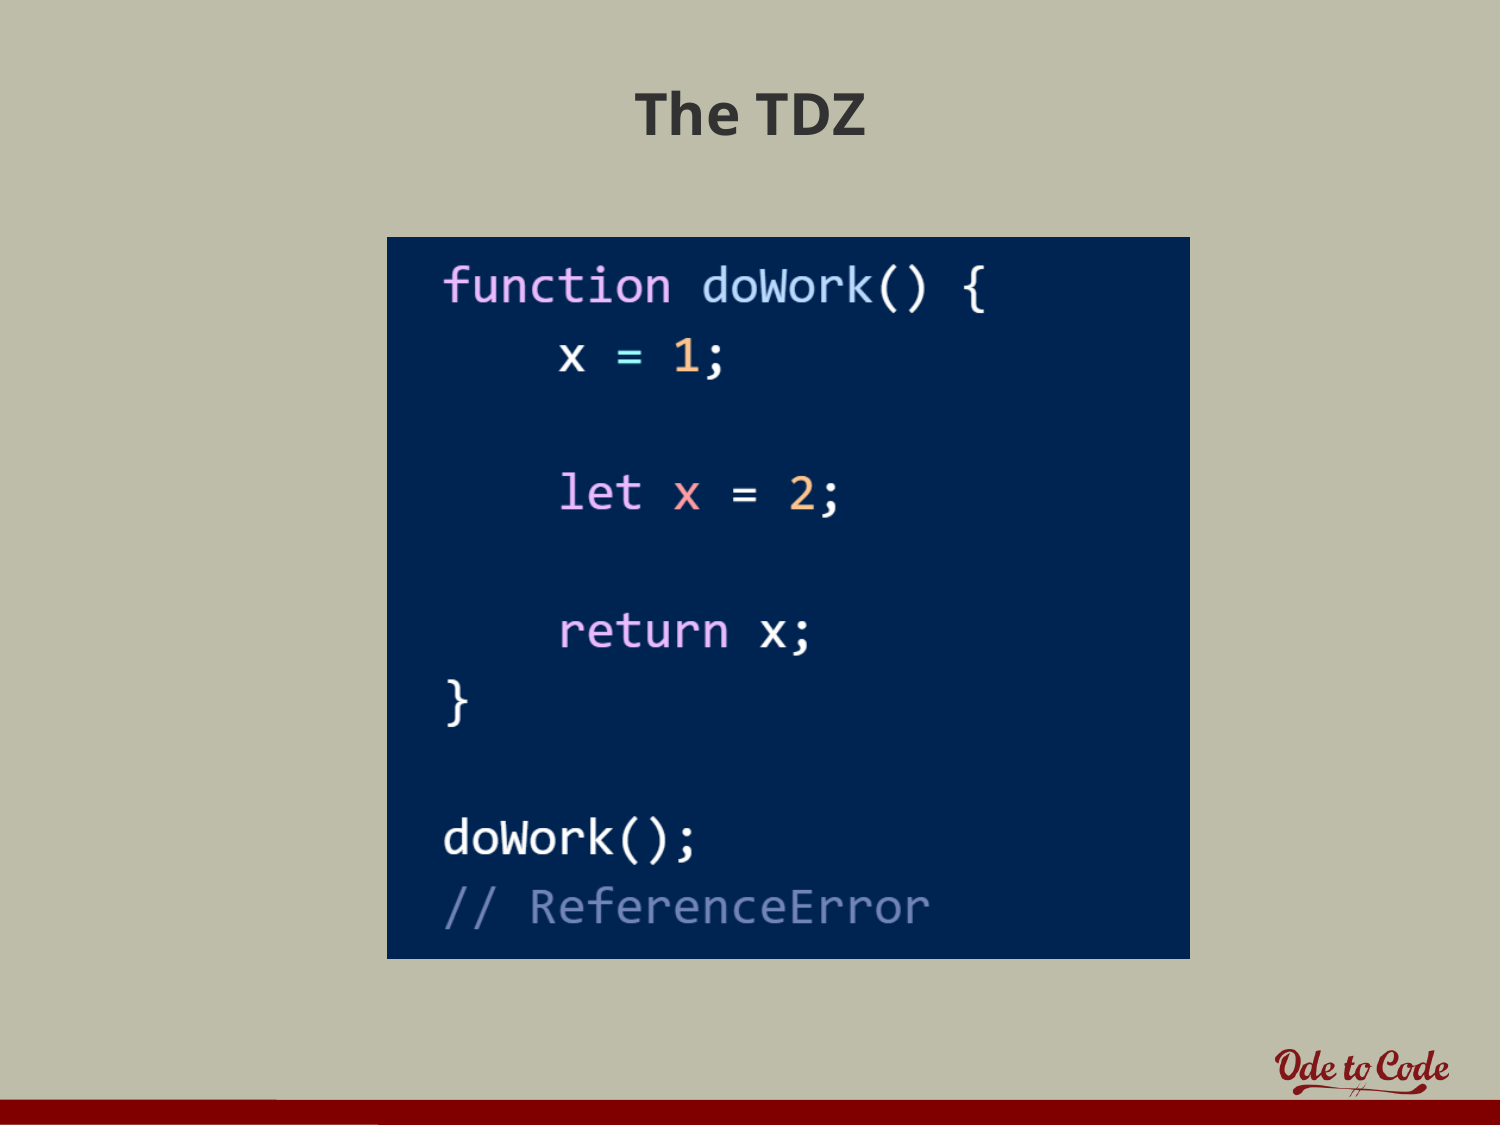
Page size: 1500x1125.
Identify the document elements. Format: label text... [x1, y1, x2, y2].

picture [387, 237, 1190, 959]
picture [1275, 1049, 1449, 1097]
title The TDZ [74, 49, 1426, 176]
